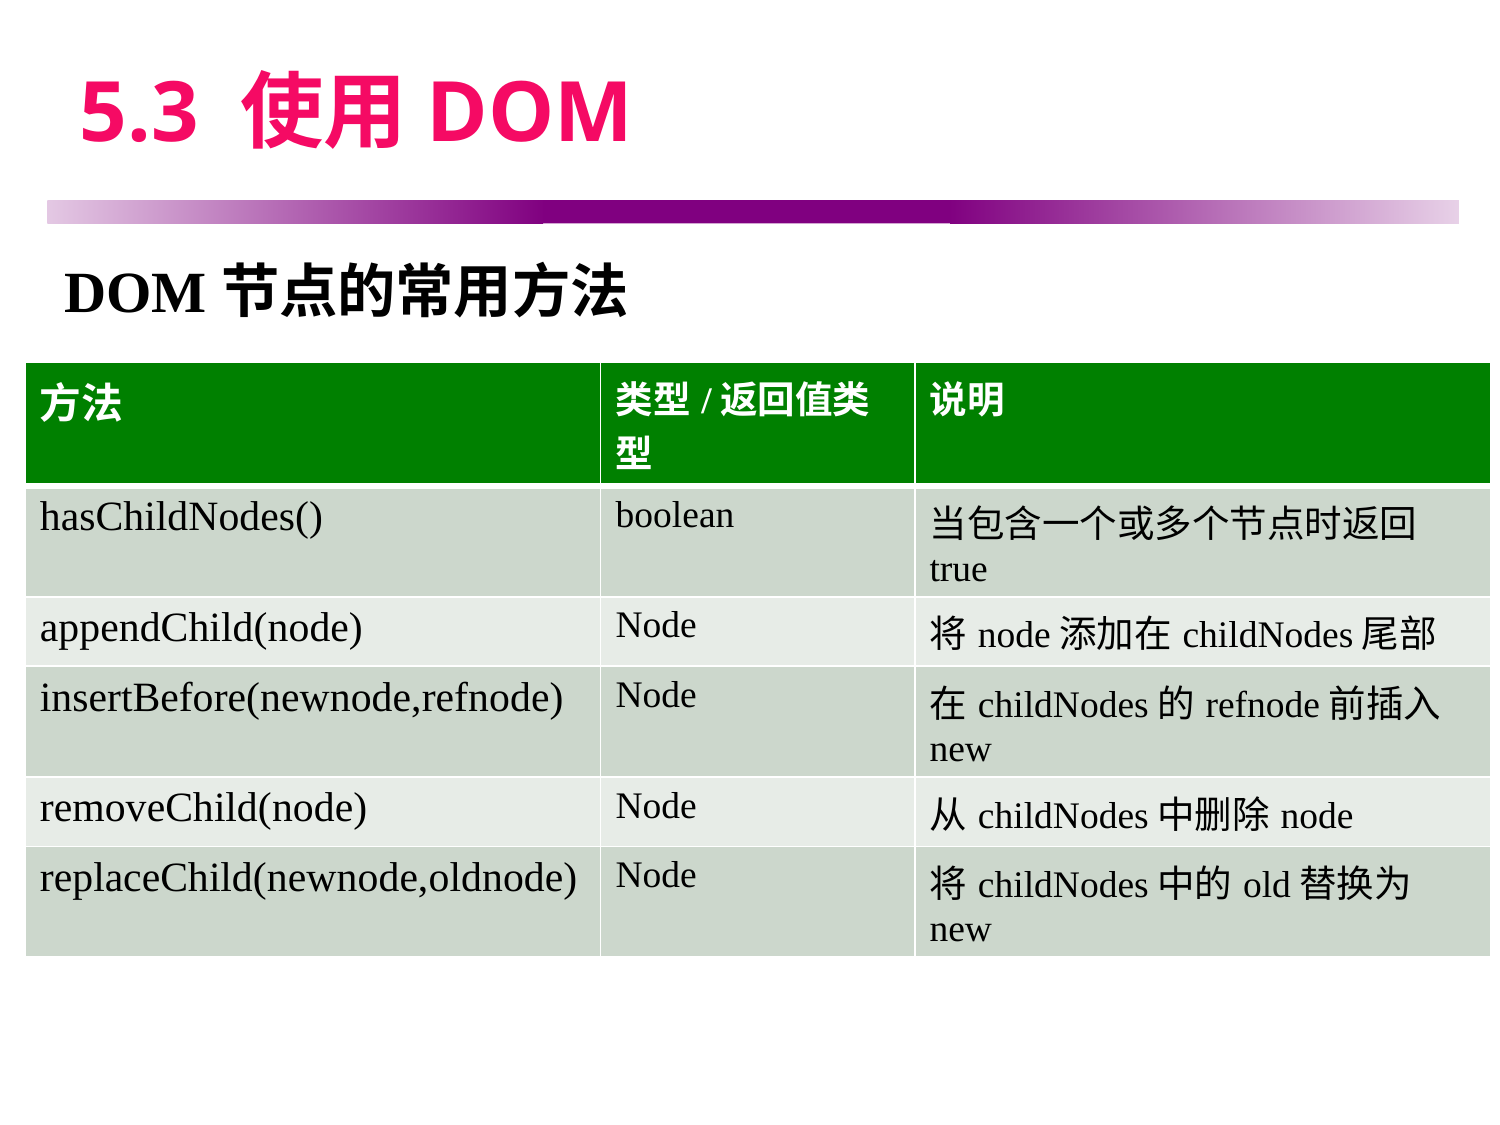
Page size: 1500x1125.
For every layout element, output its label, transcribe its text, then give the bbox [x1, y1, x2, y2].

table_cell replaceChild(newnode,oldnode) [26, 847, 600, 956]
table_cell 在childNodes的refnode前插入new [916, 667, 1490, 776]
table_cell 当包含一个或多个节点时返回true [916, 489, 1490, 596]
table_header 类型/返回值类型 [601, 363, 914, 483]
table_cell 将childNodes中的old替换为new [916, 847, 1490, 956]
table_cell boolean [601, 489, 914, 596]
table_cell Node [601, 847, 914, 956]
table_cell Node [601, 598, 914, 665]
table_cell insertBefore(newnode,refnode) [26, 667, 600, 776]
table_cell appendChild(node) [26, 598, 600, 665]
table_header 说明 [916, 363, 1490, 483]
table_cell Node [601, 667, 914, 776]
table_cell removeChild(node) [26, 778, 600, 846]
table_cell 从childNodes中删除node [916, 778, 1490, 846]
title 5.3 使用DOM [64, 24, 1424, 193]
table_cell Node [601, 778, 914, 846]
table_cell 将node添加在childNodes尾部 [916, 598, 1490, 665]
text_box DOM节点的常用方法 [50, 233, 1425, 332]
table_header 方法 [26, 363, 600, 483]
table_cell hasChildNodes() [26, 489, 600, 596]
